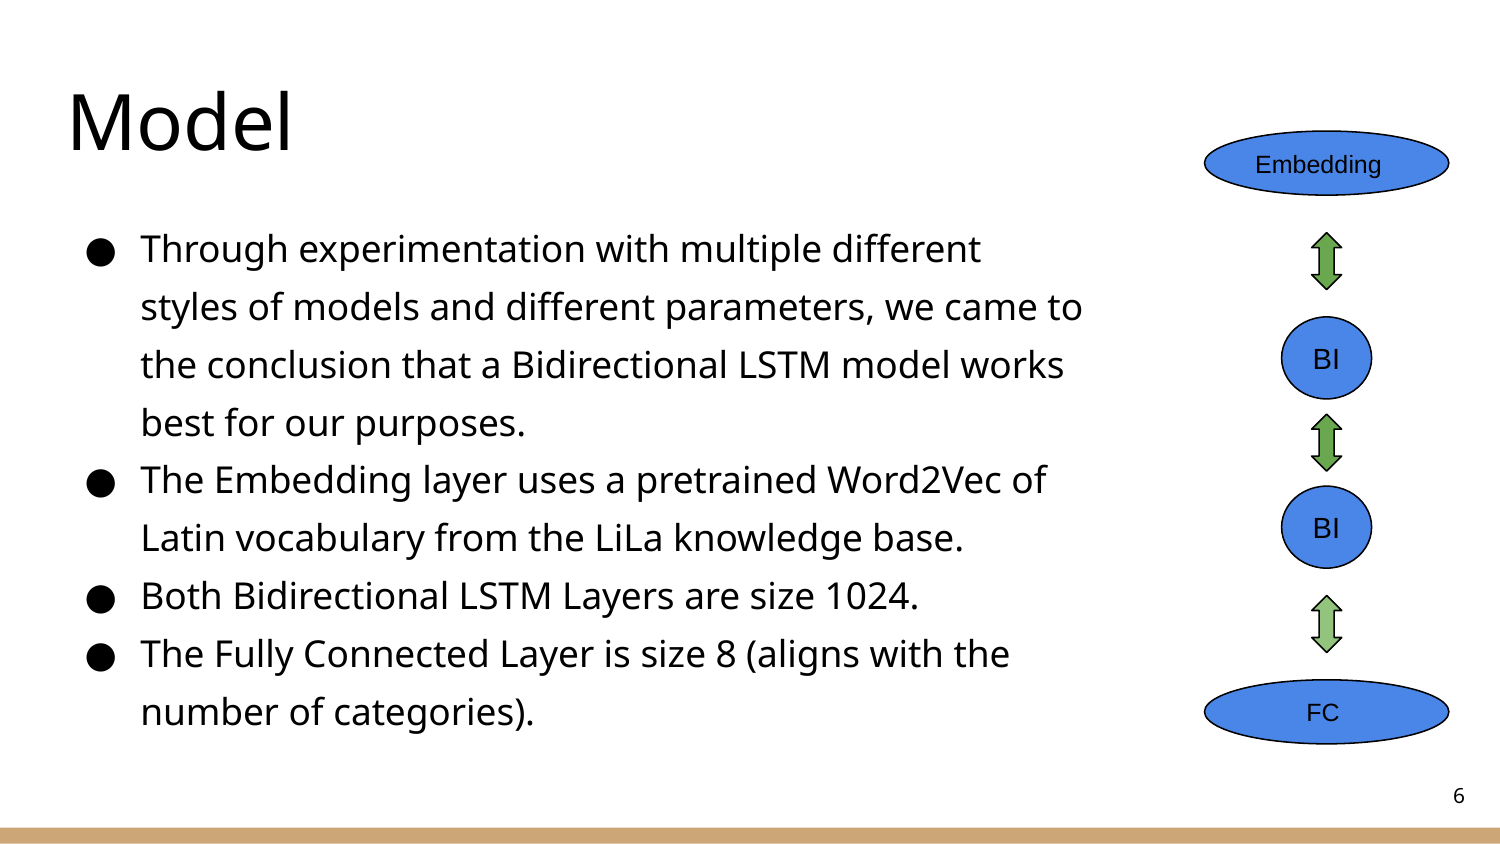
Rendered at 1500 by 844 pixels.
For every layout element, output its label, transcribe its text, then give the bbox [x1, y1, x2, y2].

title Model [51, 51, 1449, 189]
slide_number ‹#› [1389, 764, 1480, 830]
list Through experimentation with multiple different styles of models and different parameters, we came to the conclusion that a Bidirectional LSTM model works best for our purposes. The Embedding layer uses a pretrained Word2Vec of Latin vocabulary from the LiLa knowledge base. Both Bidirectional LSTM Layers are size 1024. The Fully Connected Layer is size 8 (aligns with the number of categories). [51, 200, 1100, 752]
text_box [1204, 130, 1450, 745]
